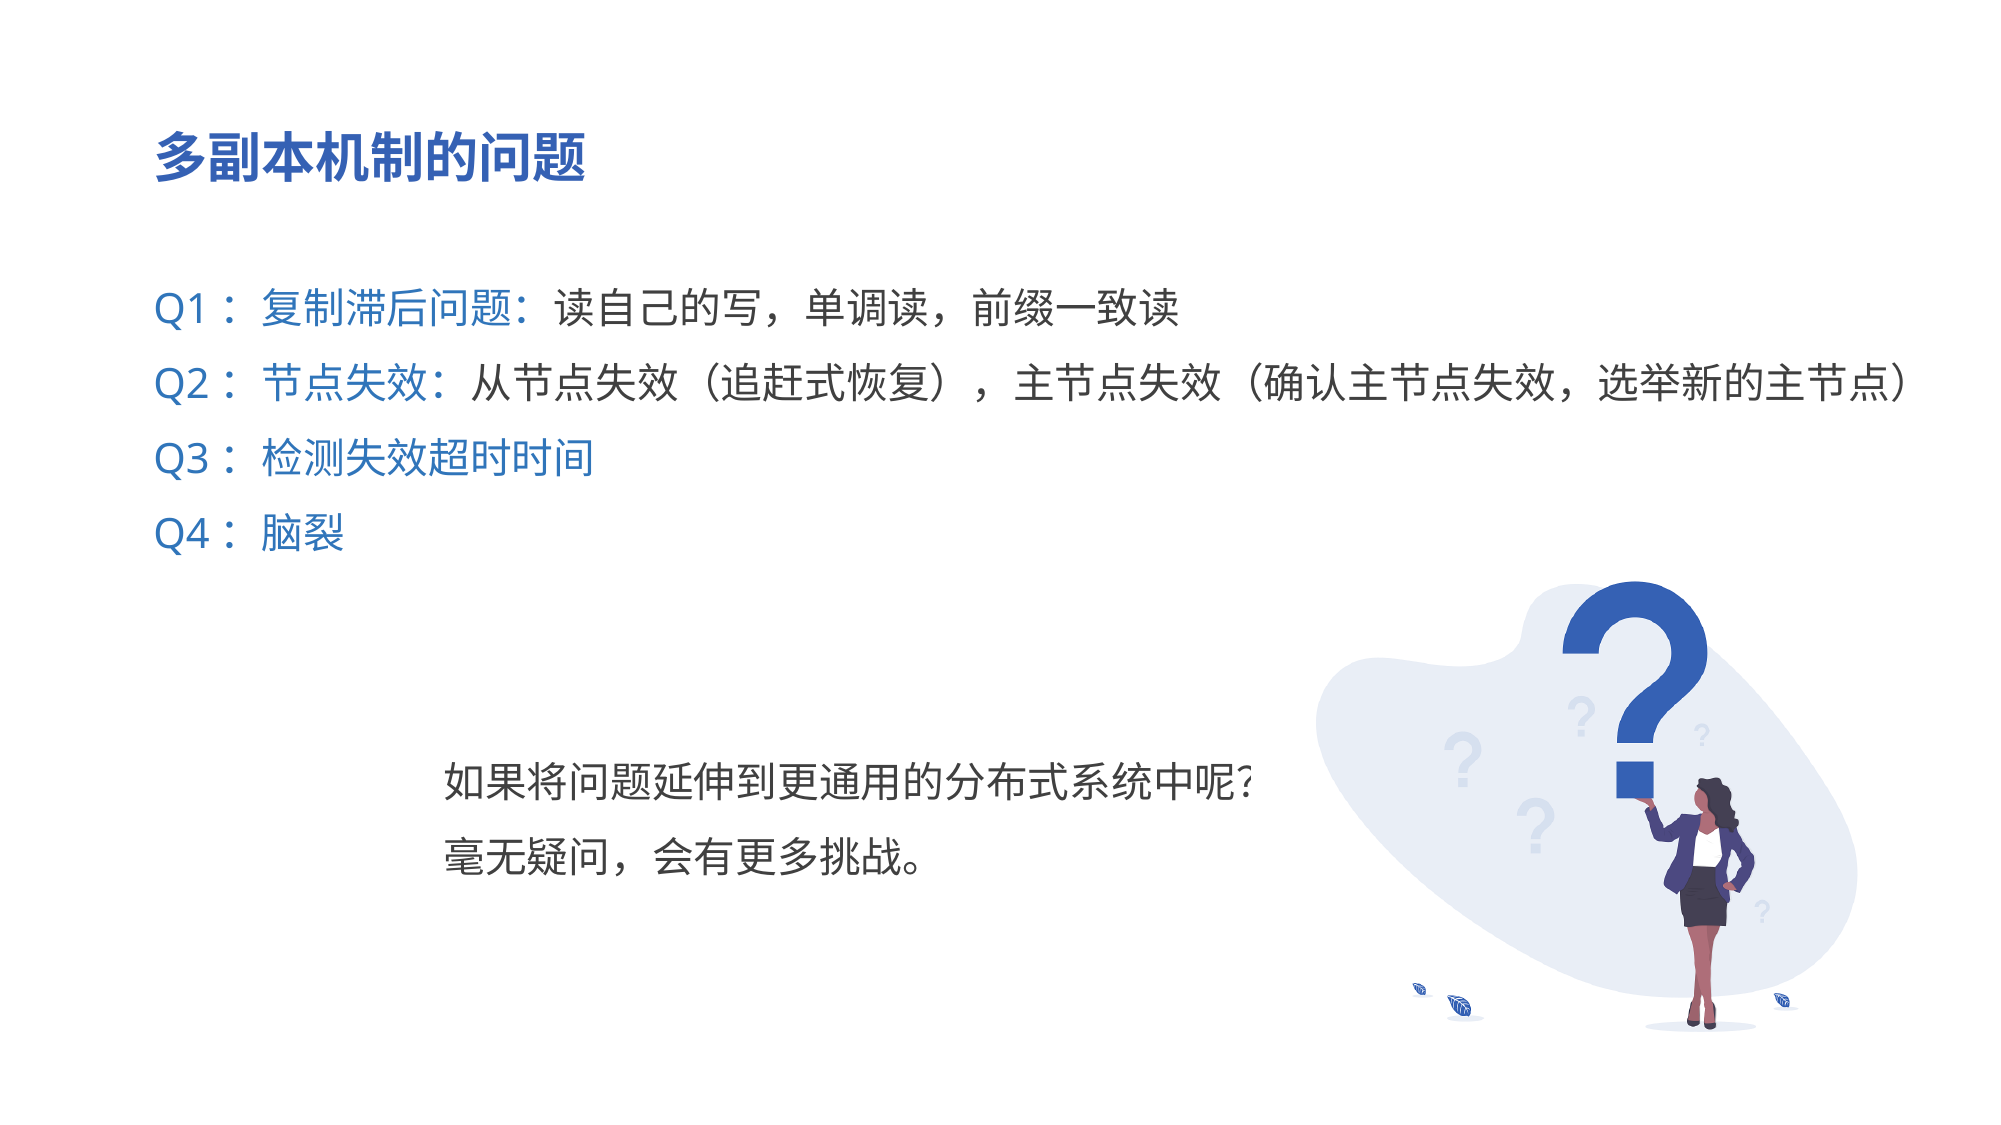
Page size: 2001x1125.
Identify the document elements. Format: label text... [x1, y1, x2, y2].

text_box 多副本机制的问题 [138, 115, 1762, 196]
text_box Q1：复制滞后问题：读自己的写，单调读，前缀一致读 Q2：节点失效：从节点失效（追赶式恢复），主节点失效（确认主节点失效，选举新的主节点） Q3：检测失效超时时间 Q4：脑裂 [138, 249, 1971, 564]
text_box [428, 538, 1922, 1075]
